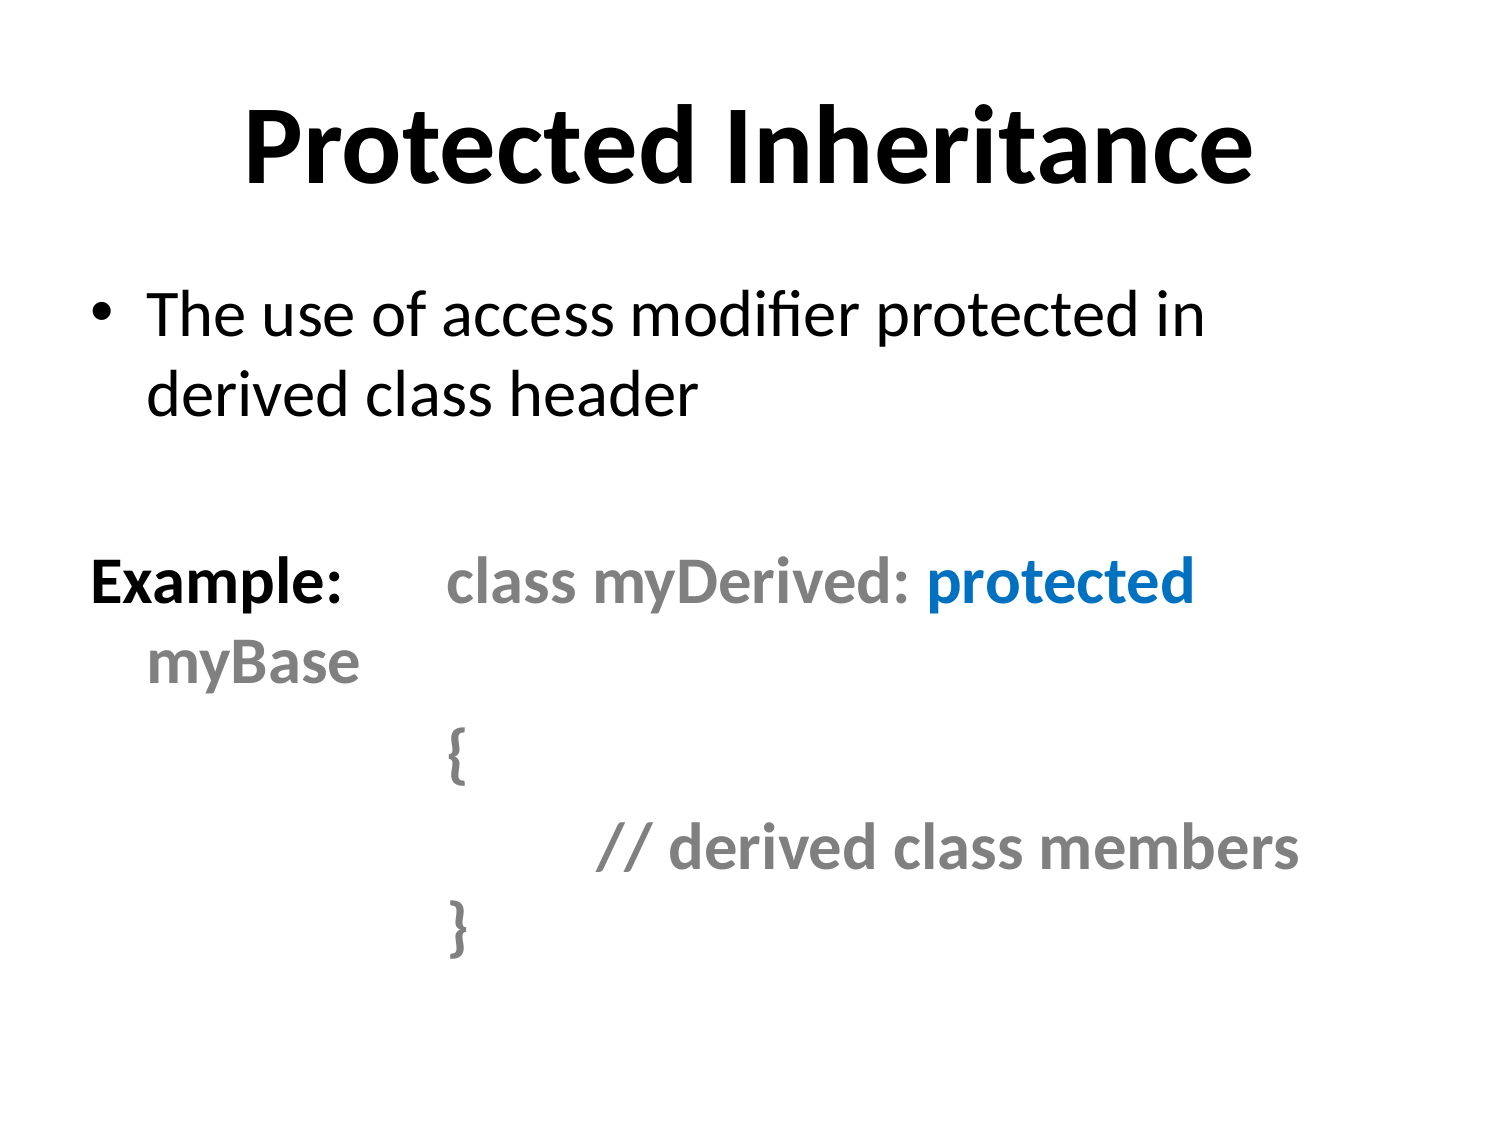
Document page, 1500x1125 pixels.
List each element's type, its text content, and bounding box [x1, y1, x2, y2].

list The use of access modifier protected in derived class header Example: class myDerived: protected myBase { // derived class members } [75, 262, 1425, 1005]
title Protected Inheritance [75, 45, 1425, 233]
